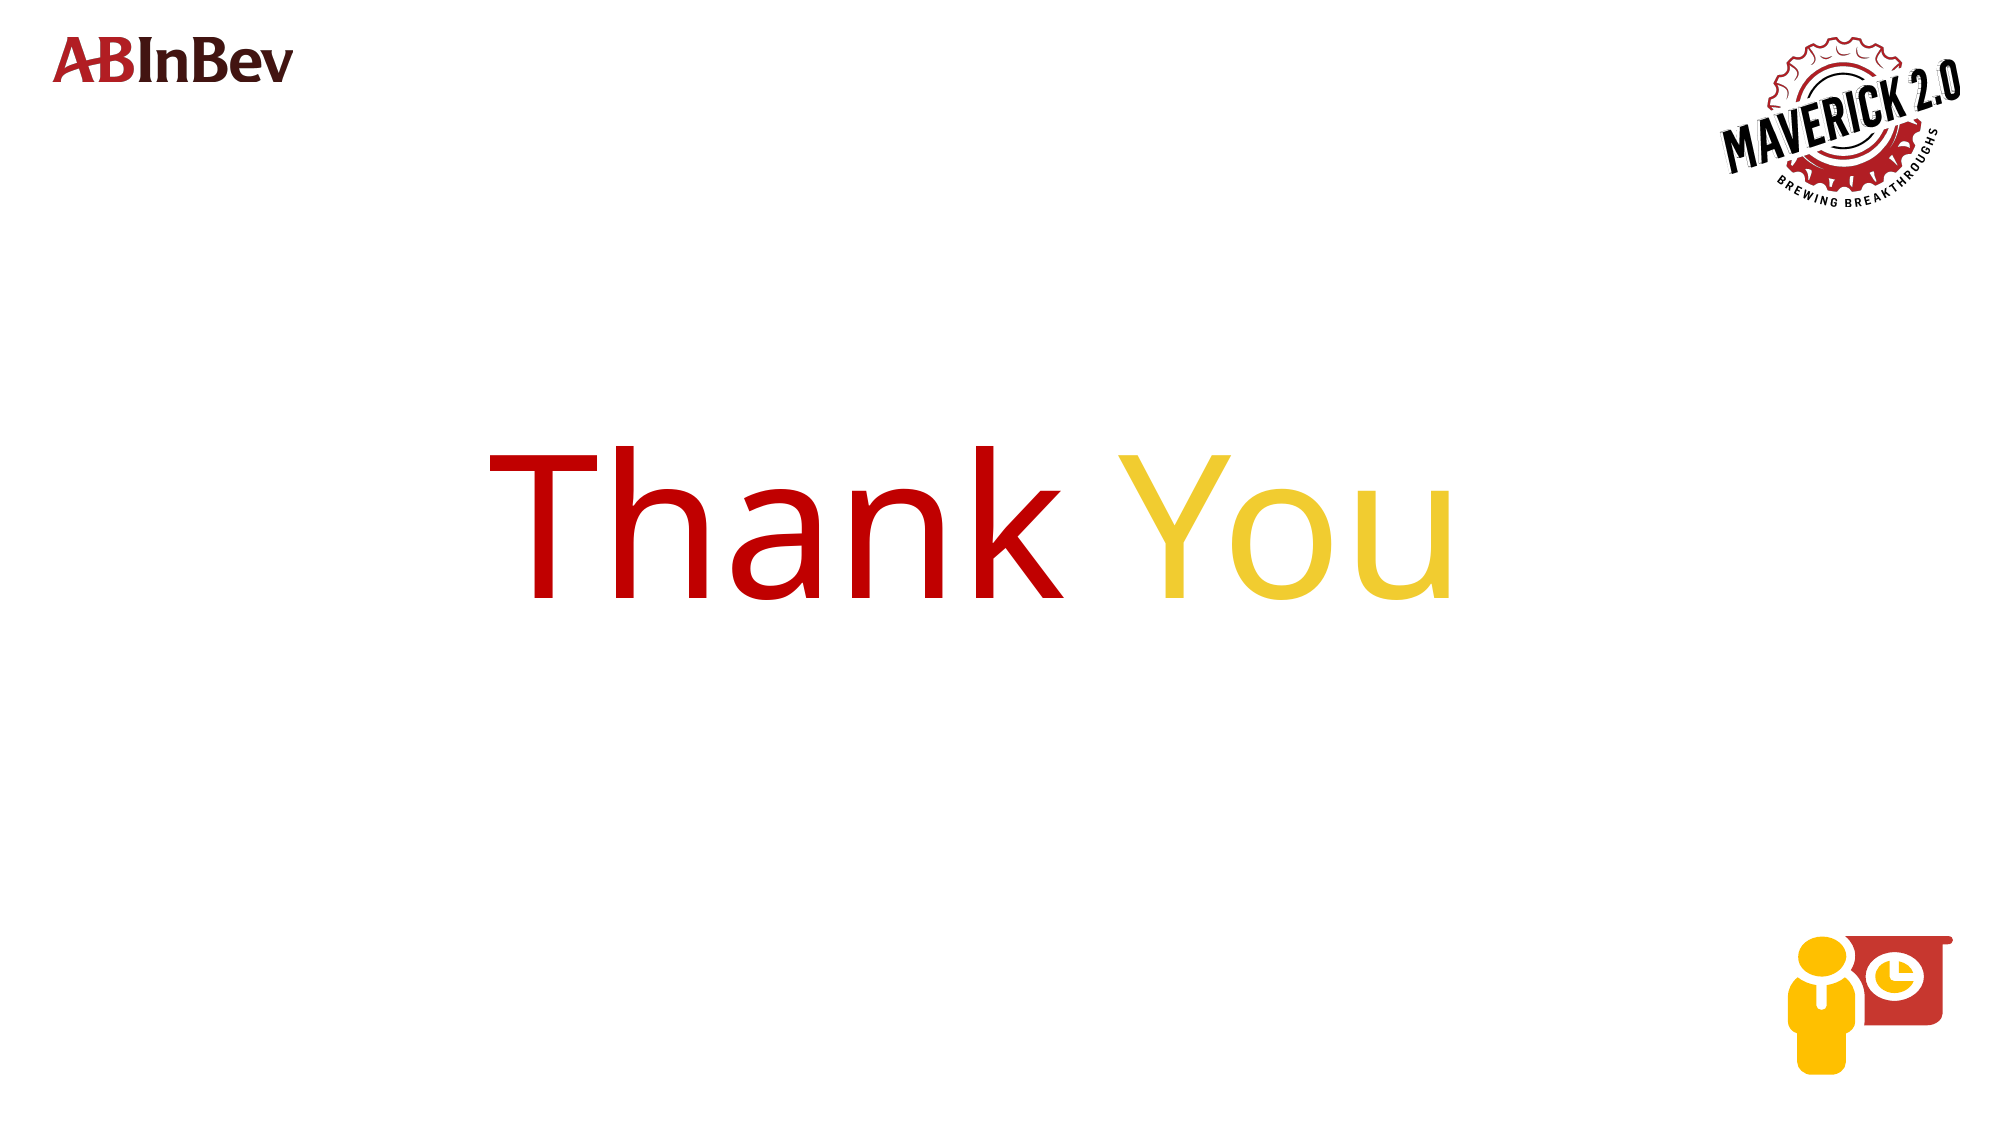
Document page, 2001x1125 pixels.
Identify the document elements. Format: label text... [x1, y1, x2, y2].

text_box [1787, 977, 1856, 1075]
text_box [1898, 961, 1914, 973]
picture [1719, 37, 1960, 207]
text_box [1845, 936, 1953, 1026]
text_box [1875, 960, 1914, 994]
text_box [1798, 936, 1847, 977]
title Thank You [150, 364, 1805, 702]
picture [52, 37, 293, 82]
